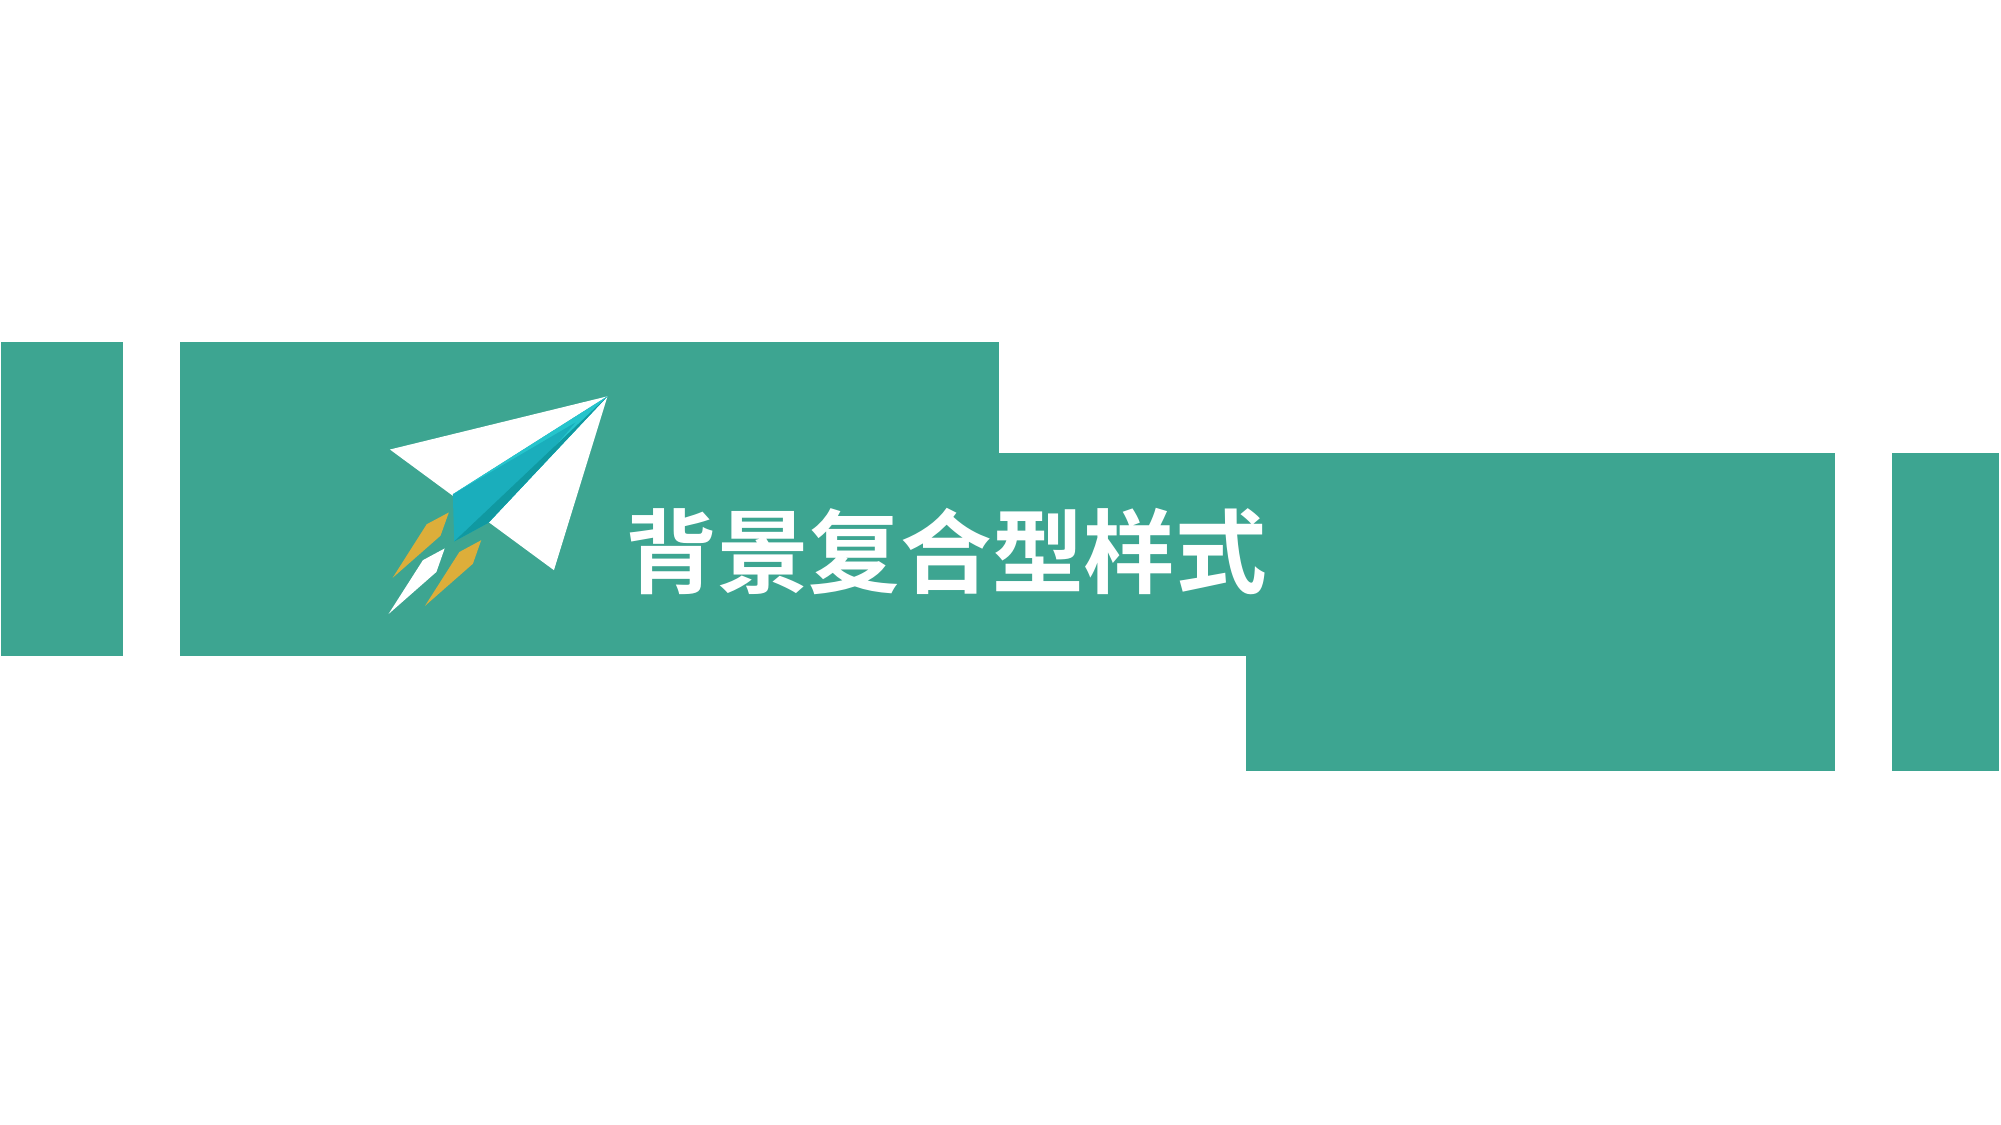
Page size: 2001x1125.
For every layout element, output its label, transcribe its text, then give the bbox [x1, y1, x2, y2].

text_box [0, 340, 125, 658]
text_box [388, 396, 608, 615]
text_box 背景复合型样式 [610, 487, 1283, 613]
text_box [177, 340, 1837, 773]
text_box [1889, 451, 2000, 773]
